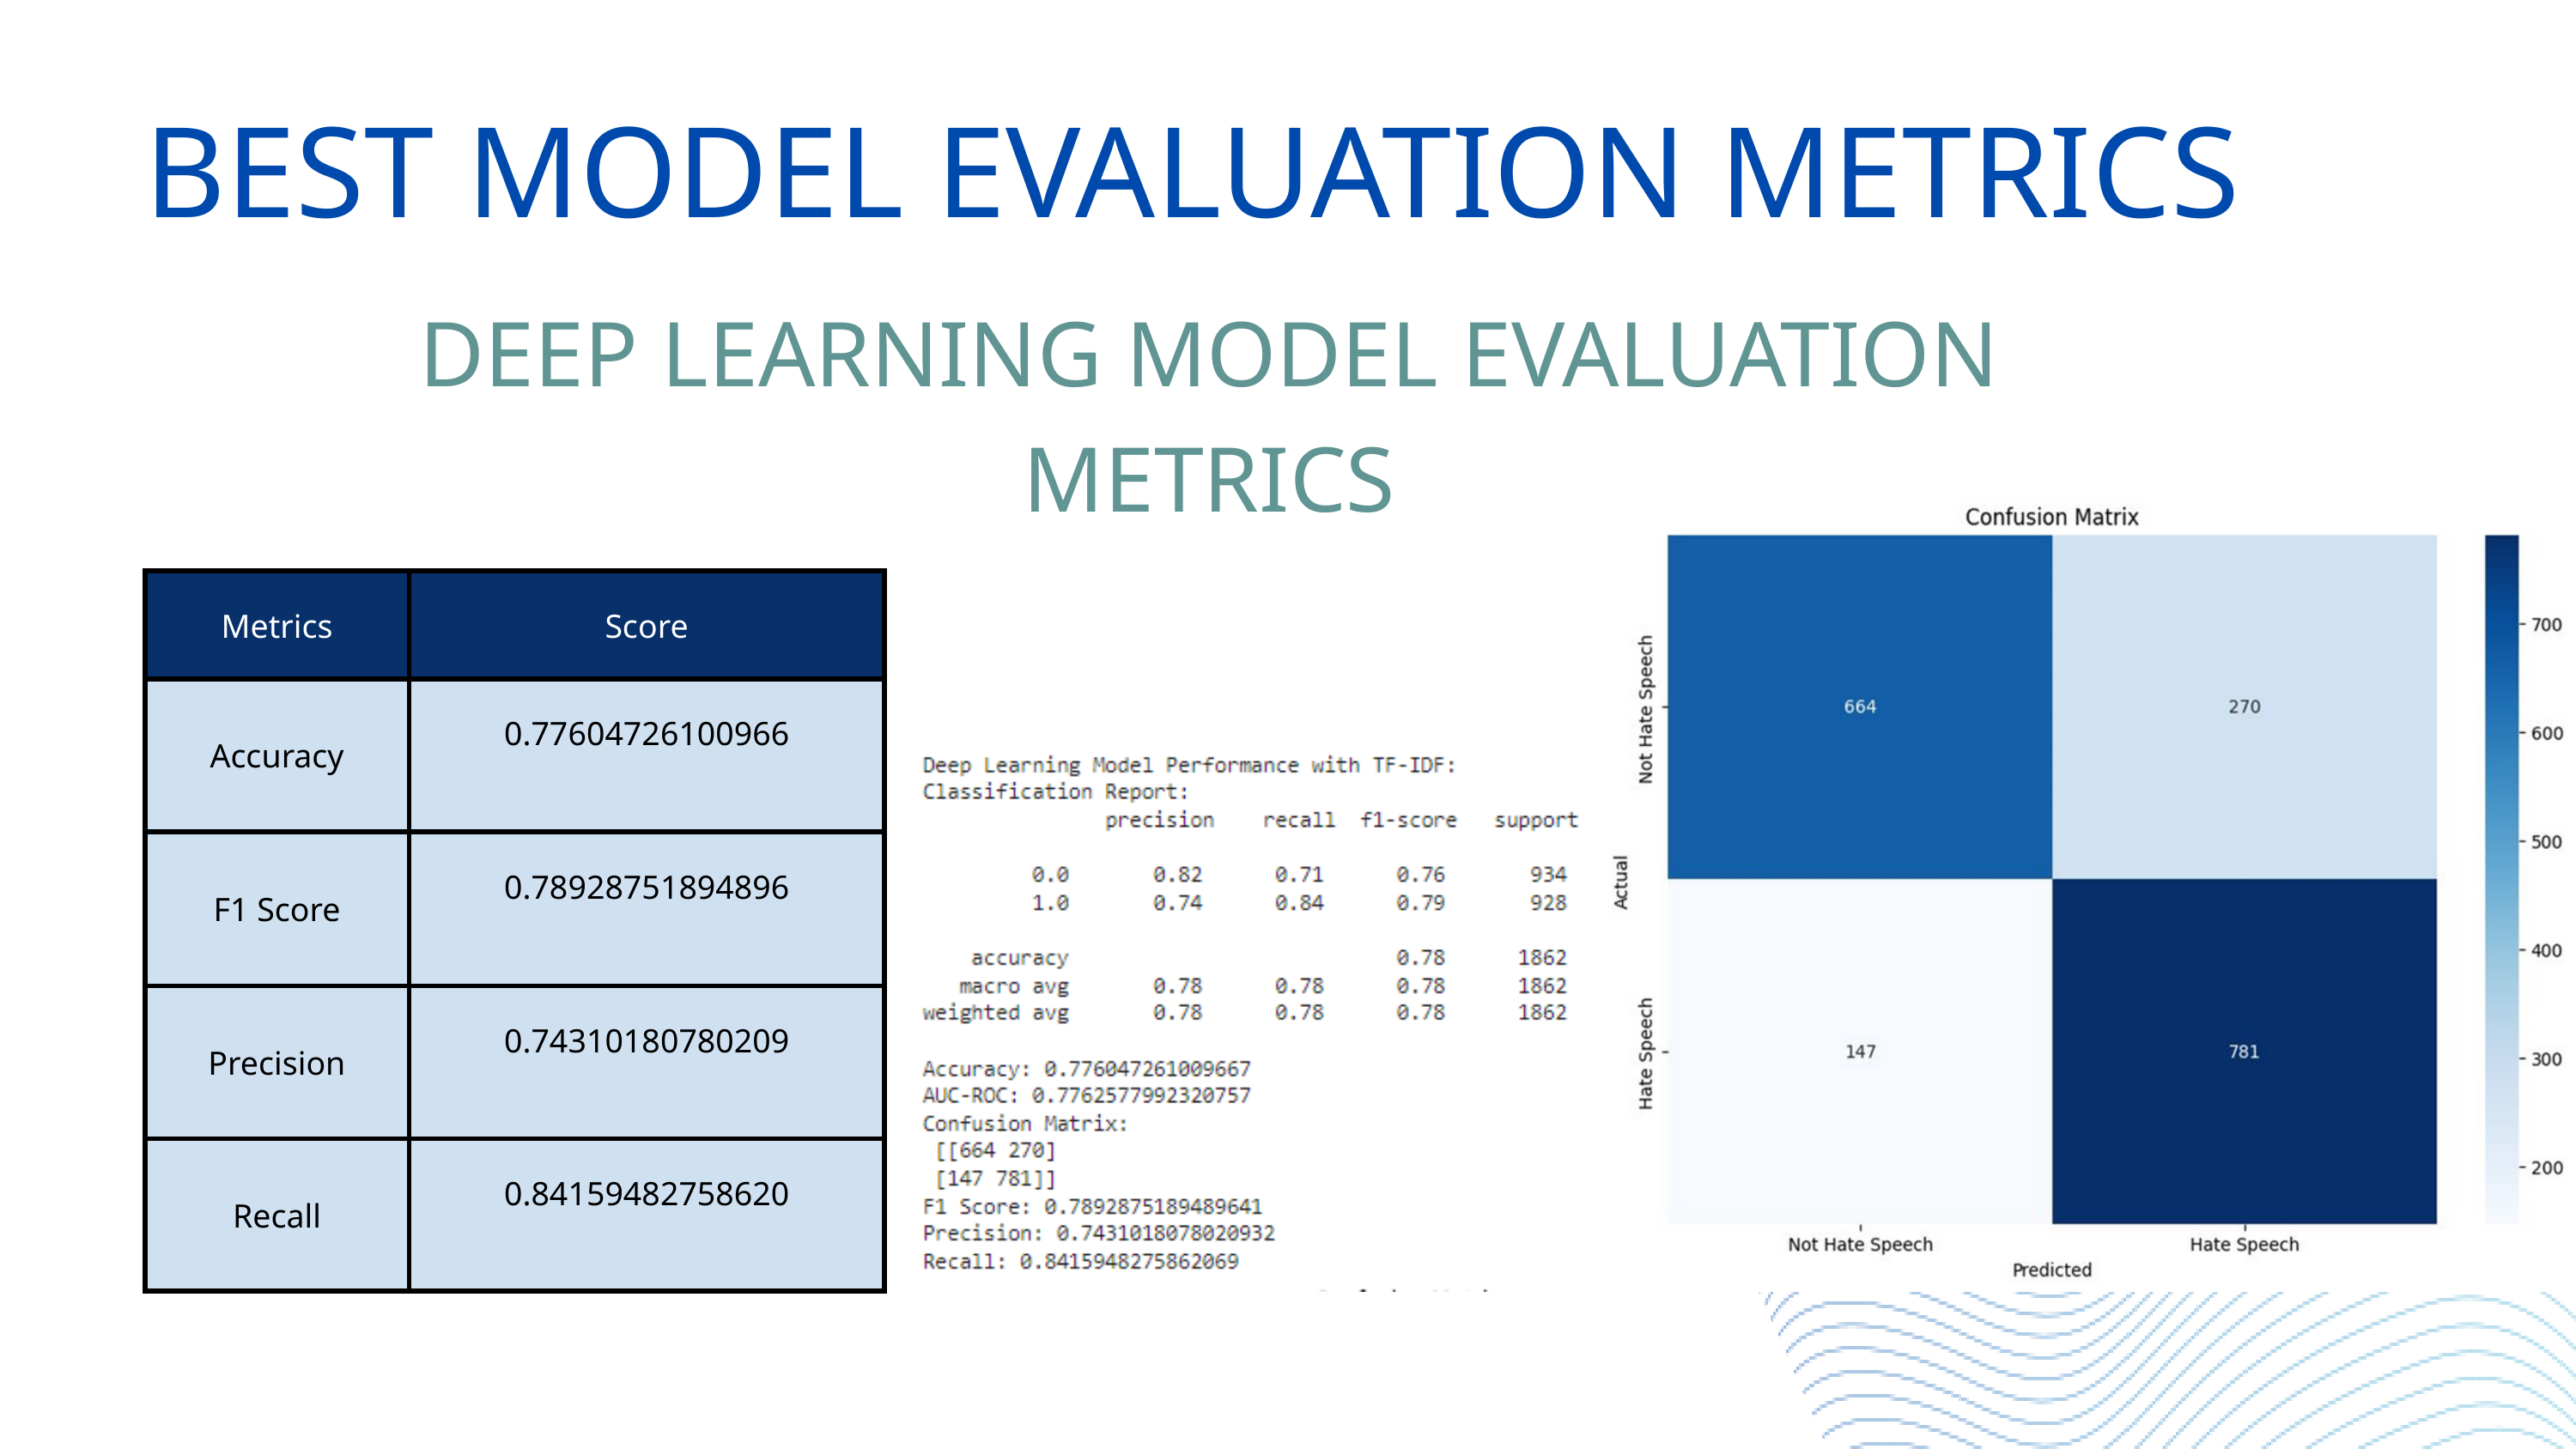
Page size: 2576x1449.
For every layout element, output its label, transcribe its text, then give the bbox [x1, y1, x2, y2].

table_header Metrics [148, 573, 407, 676]
table_cell 0.78928751894896 [411, 834, 882, 984]
table_cell Recall [148, 1141, 407, 1288]
text_box BEST MODEL EVALUATION METRICS [144, 117, 2576, 243]
table_cell Accuracy [148, 682, 407, 829]
text_box [1602, 494, 2576, 1292]
table_header Score [411, 573, 882, 676]
table_cell 0.84159482758620 [411, 1141, 882, 1288]
table_cell 0.77604726100966 [411, 682, 882, 829]
table_cell Precision [148, 988, 407, 1137]
text_box DEEP LEARNING MODEL EVALUATION METRICS [285, 279, 2134, 530]
text_box [1759, 1292, 2576, 1449]
table_cell F1 Score [148, 834, 407, 984]
text_box [910, 750, 1602, 1292]
table_cell 0.74310180780209 [411, 988, 882, 1137]
